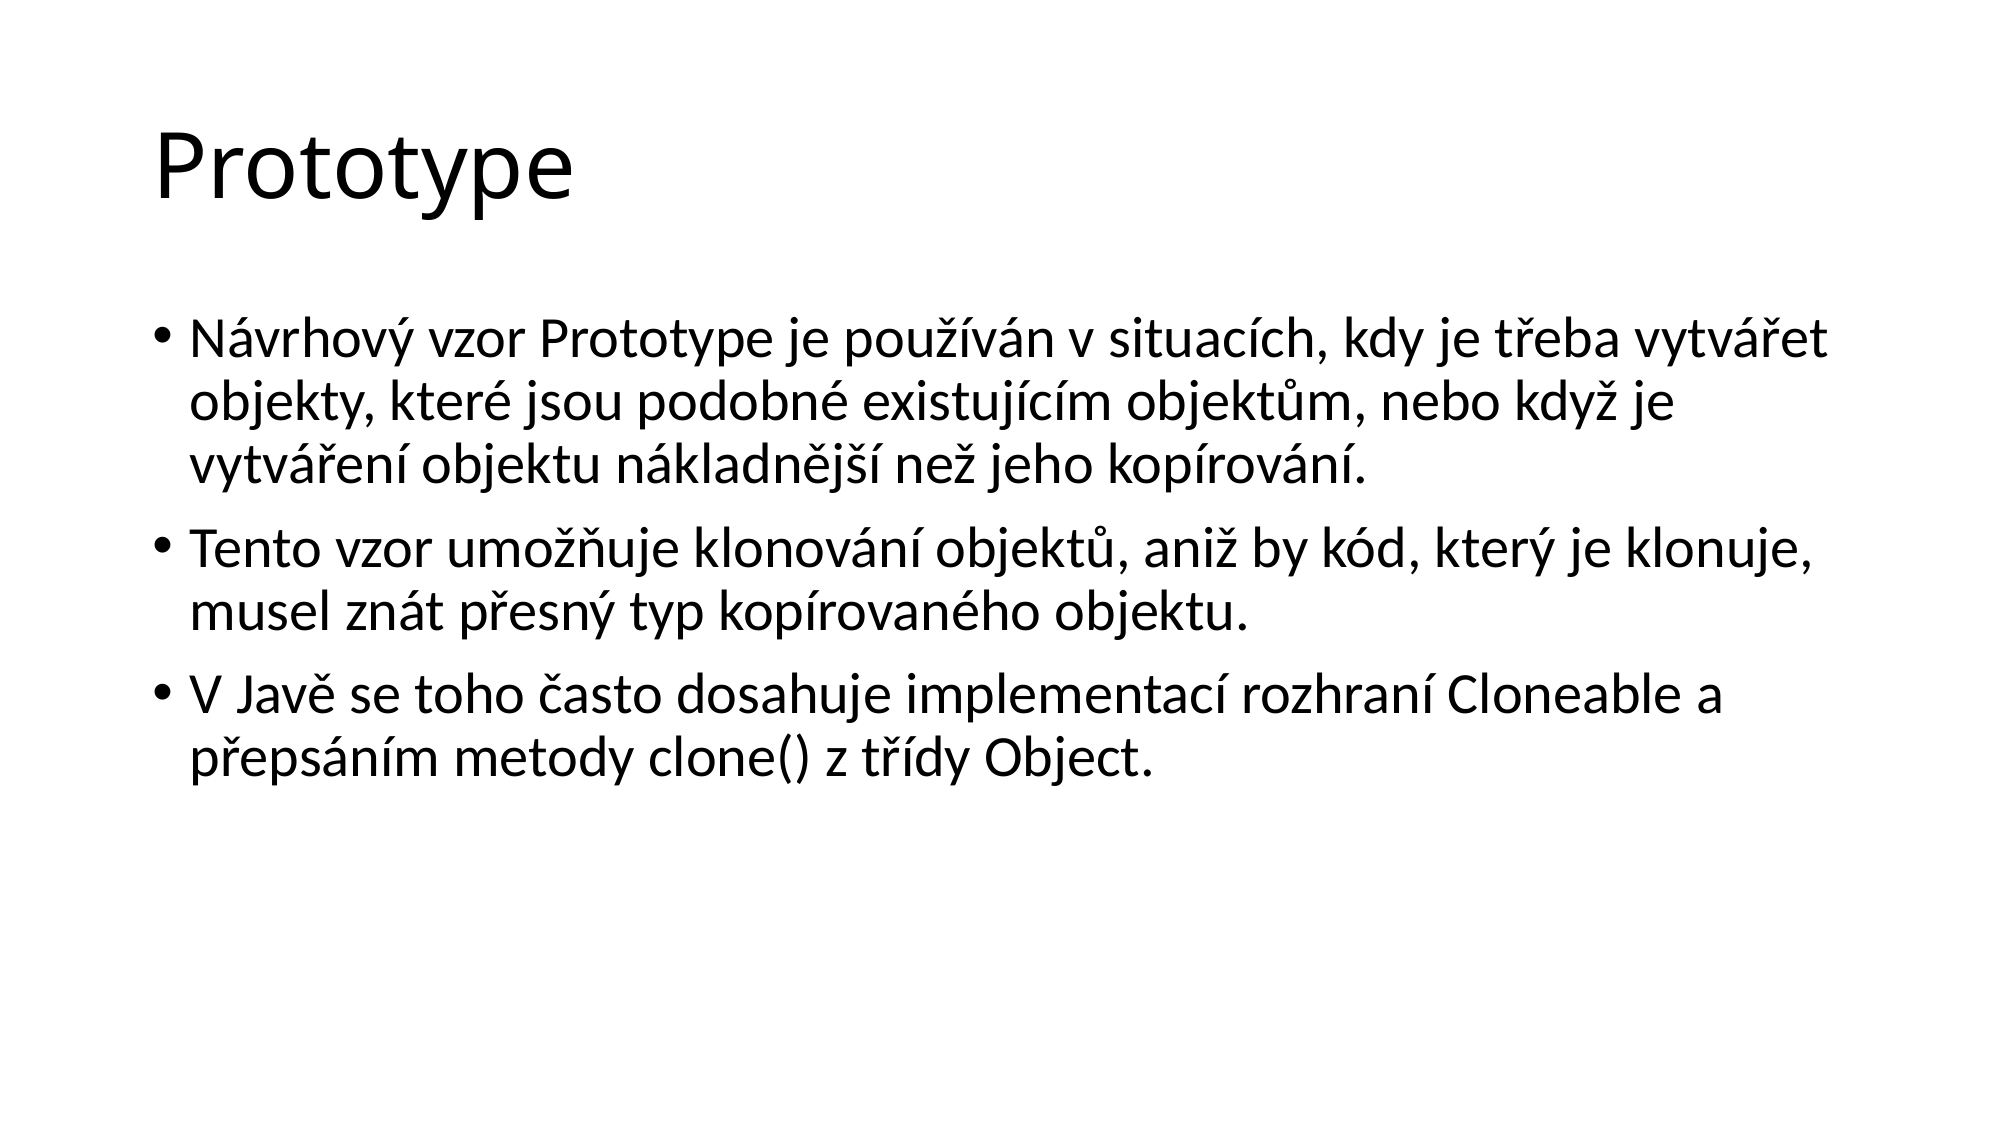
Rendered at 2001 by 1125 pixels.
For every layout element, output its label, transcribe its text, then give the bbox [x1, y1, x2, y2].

title Prototype [137, 59, 1863, 278]
list Návrhový vzor Prototype je používán v situacích, kdy je třeba vytvářet objekty, které jsou podobné existujícím objektům, nebo když je vytváření objektu nákladnější než jeho kopírování. Tento vzor umožňuje klonování objektů, aniž by kód, který je klonuje, musel znát přesný typ kopírovaného objektu. V Javě se toho často dosahuje implementací rozhraní Cloneable a přepsáním metody clone() z třídy Object. [137, 299, 1863, 1014]
